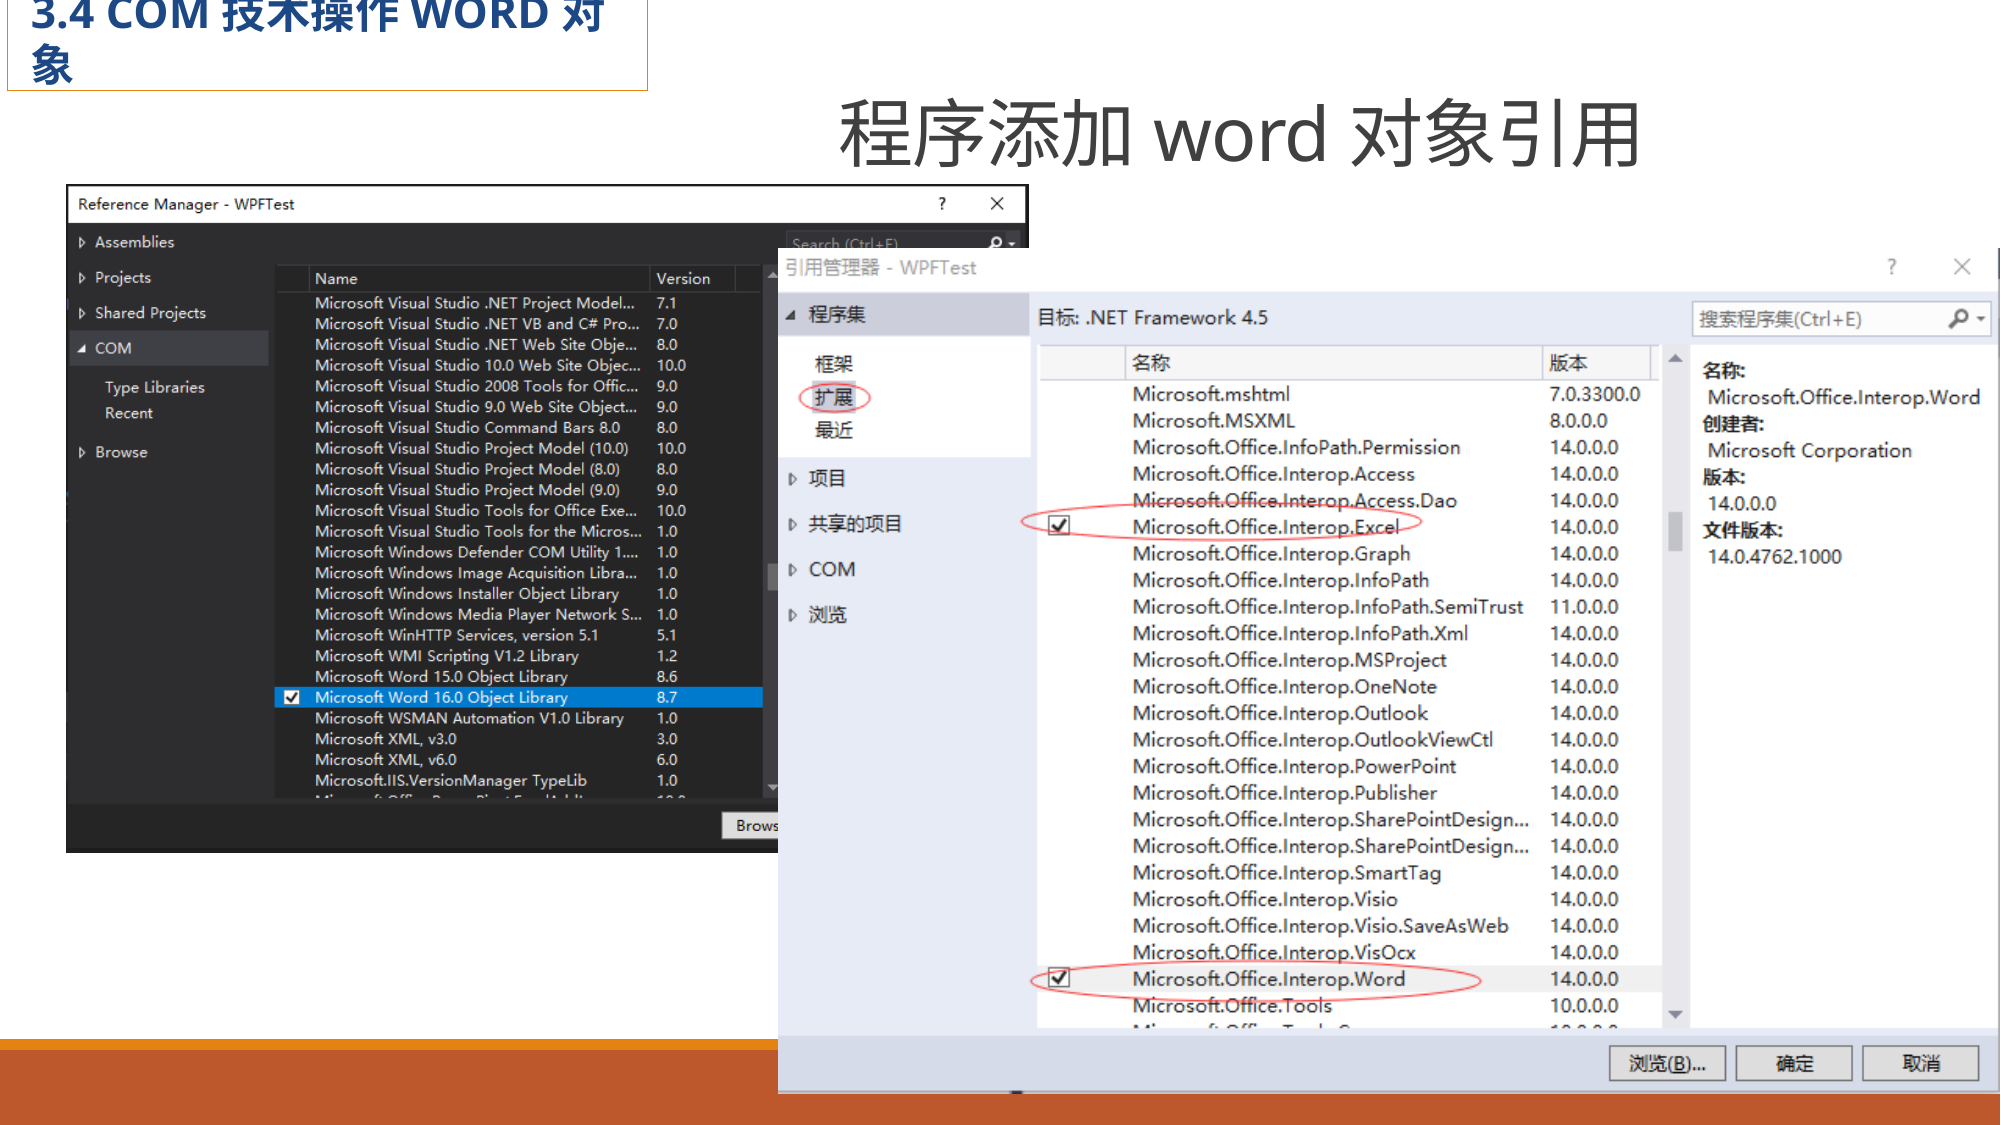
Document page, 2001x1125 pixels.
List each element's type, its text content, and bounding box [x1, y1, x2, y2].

title 程序添加word对象引用 [823, 67, 2000, 185]
picture [66, 184, 2000, 1094]
